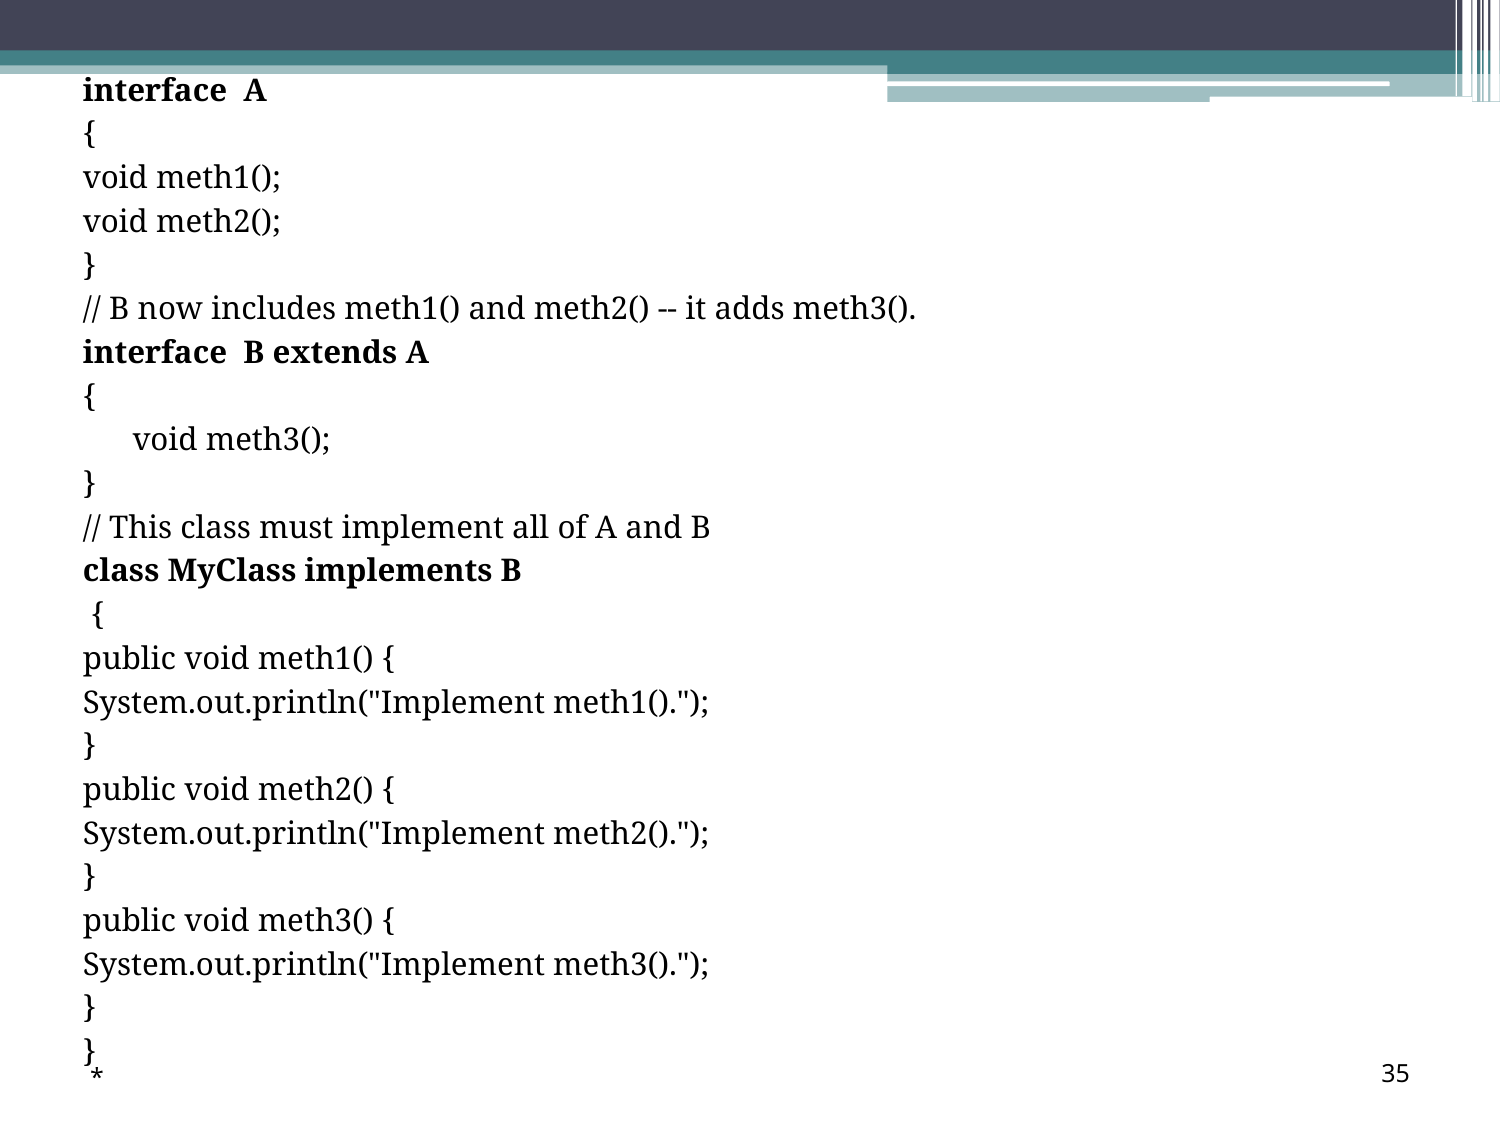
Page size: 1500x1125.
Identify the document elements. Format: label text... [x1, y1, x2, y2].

list interface A { void meth1(); void meth2(); } // B now includes meth1() and meth2() -- it adds meth3(). interface B extends A { void meth3(); } // This class must implement all of A and B class MyClass implements B { public void meth1() { System.out.println("Implement meth1()."); } public void meth2() { System.out.println("Implement meth2()."); } public void meth3() { System.out.println("Implement meth3()."); } } [50, 62, 1400, 1125]
text_box ‹#› [1074, 1024, 1425, 1100]
text_box * [75, 1024, 425, 1100]
